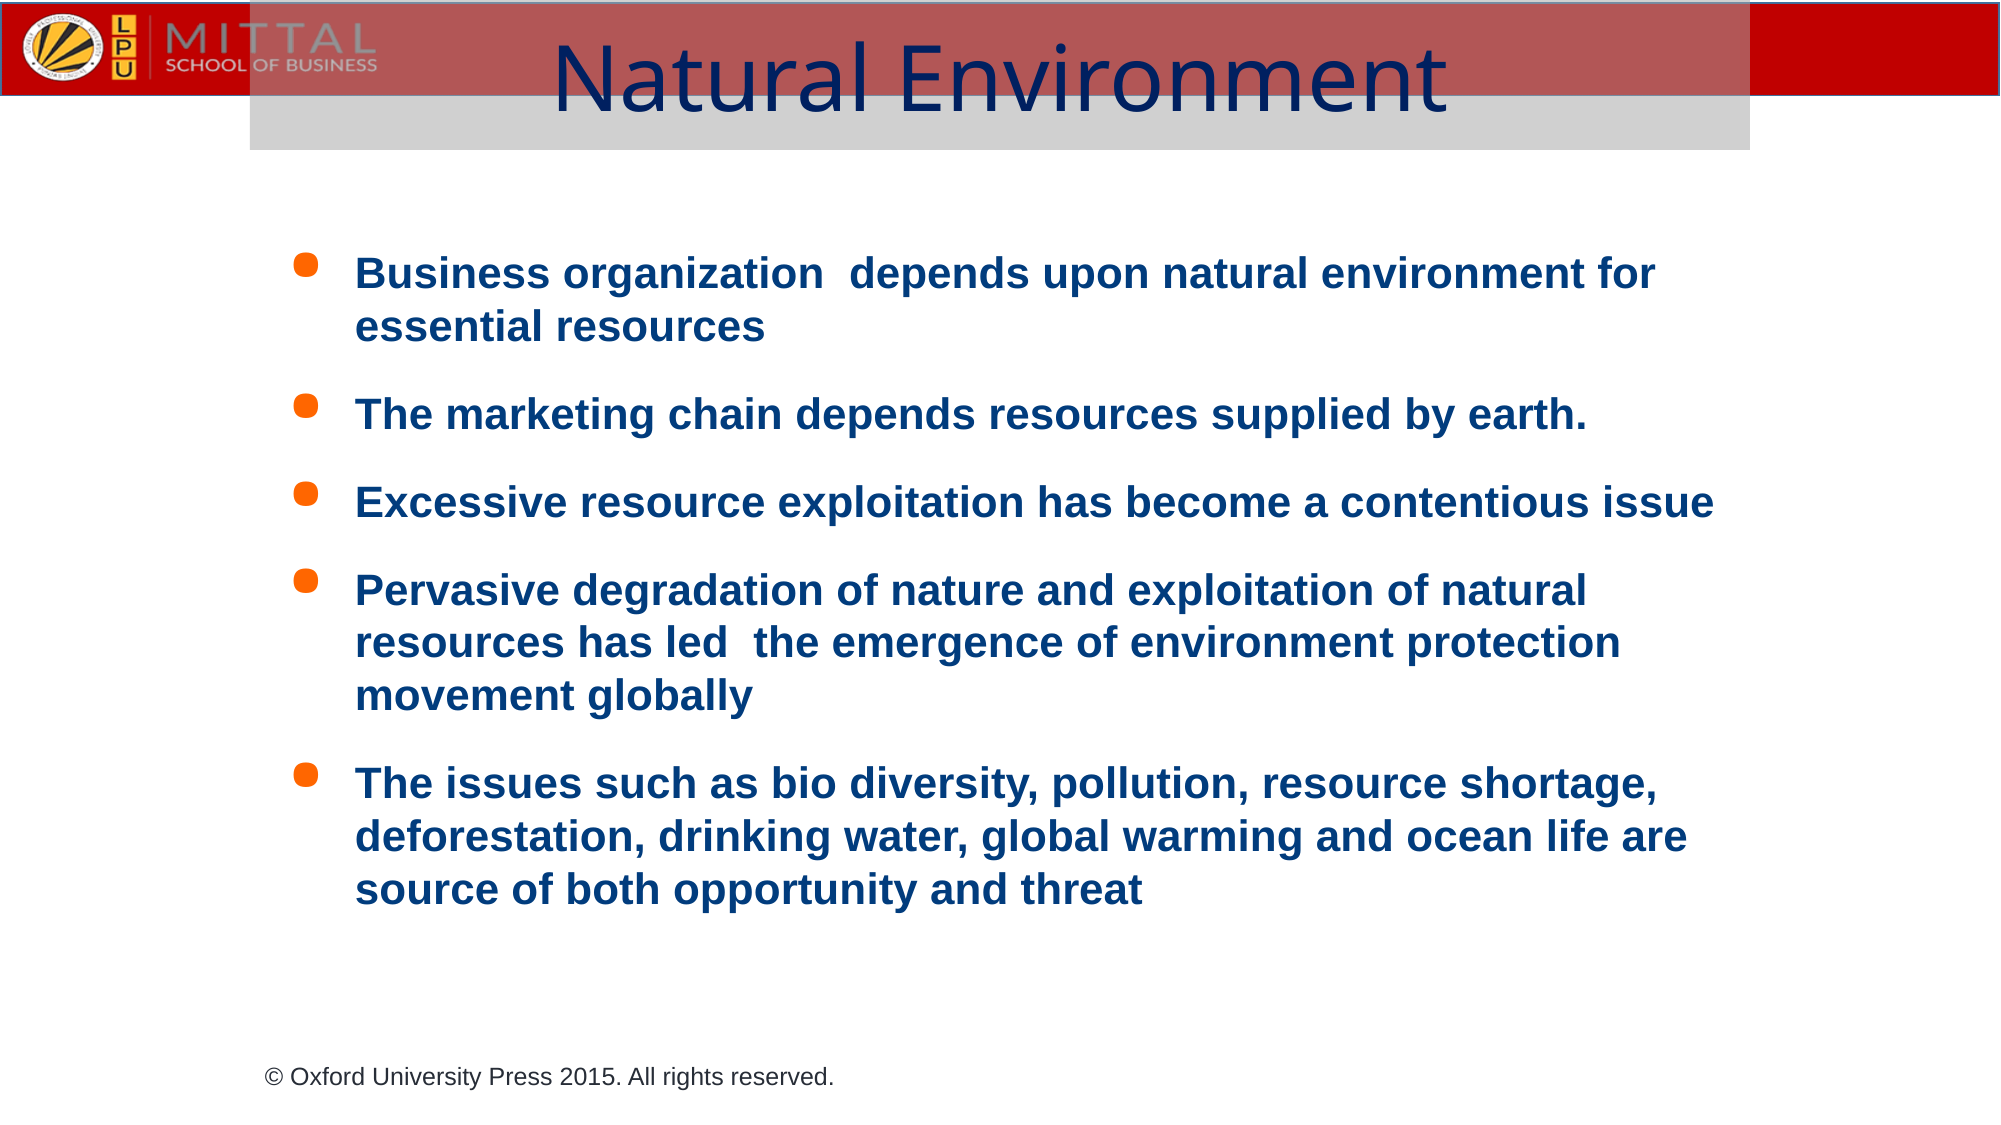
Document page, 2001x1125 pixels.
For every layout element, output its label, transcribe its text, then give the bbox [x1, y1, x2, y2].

list Business organization depends upon natural environment for essential resources The marketing chain depends resources supplied by earth. Excessive resource exploitation has become a contentious issue Pervasive degradation of nature and exploitation of natural resources has led the emergence of environment protection movement globally The issues such as bio diversity, pollution, resource shortage, deforestation, drinking water, global warming and ocean life are source of both opportunity and threat [274, 236, 1738, 976]
picture [0, 0, 249, 107]
text_box Natural Environment [249, 0, 1750, 150]
picture [1750, 2, 2000, 96]
footer © Oxford University Press 2015. All rights reserved. [249, 1052, 878, 1113]
